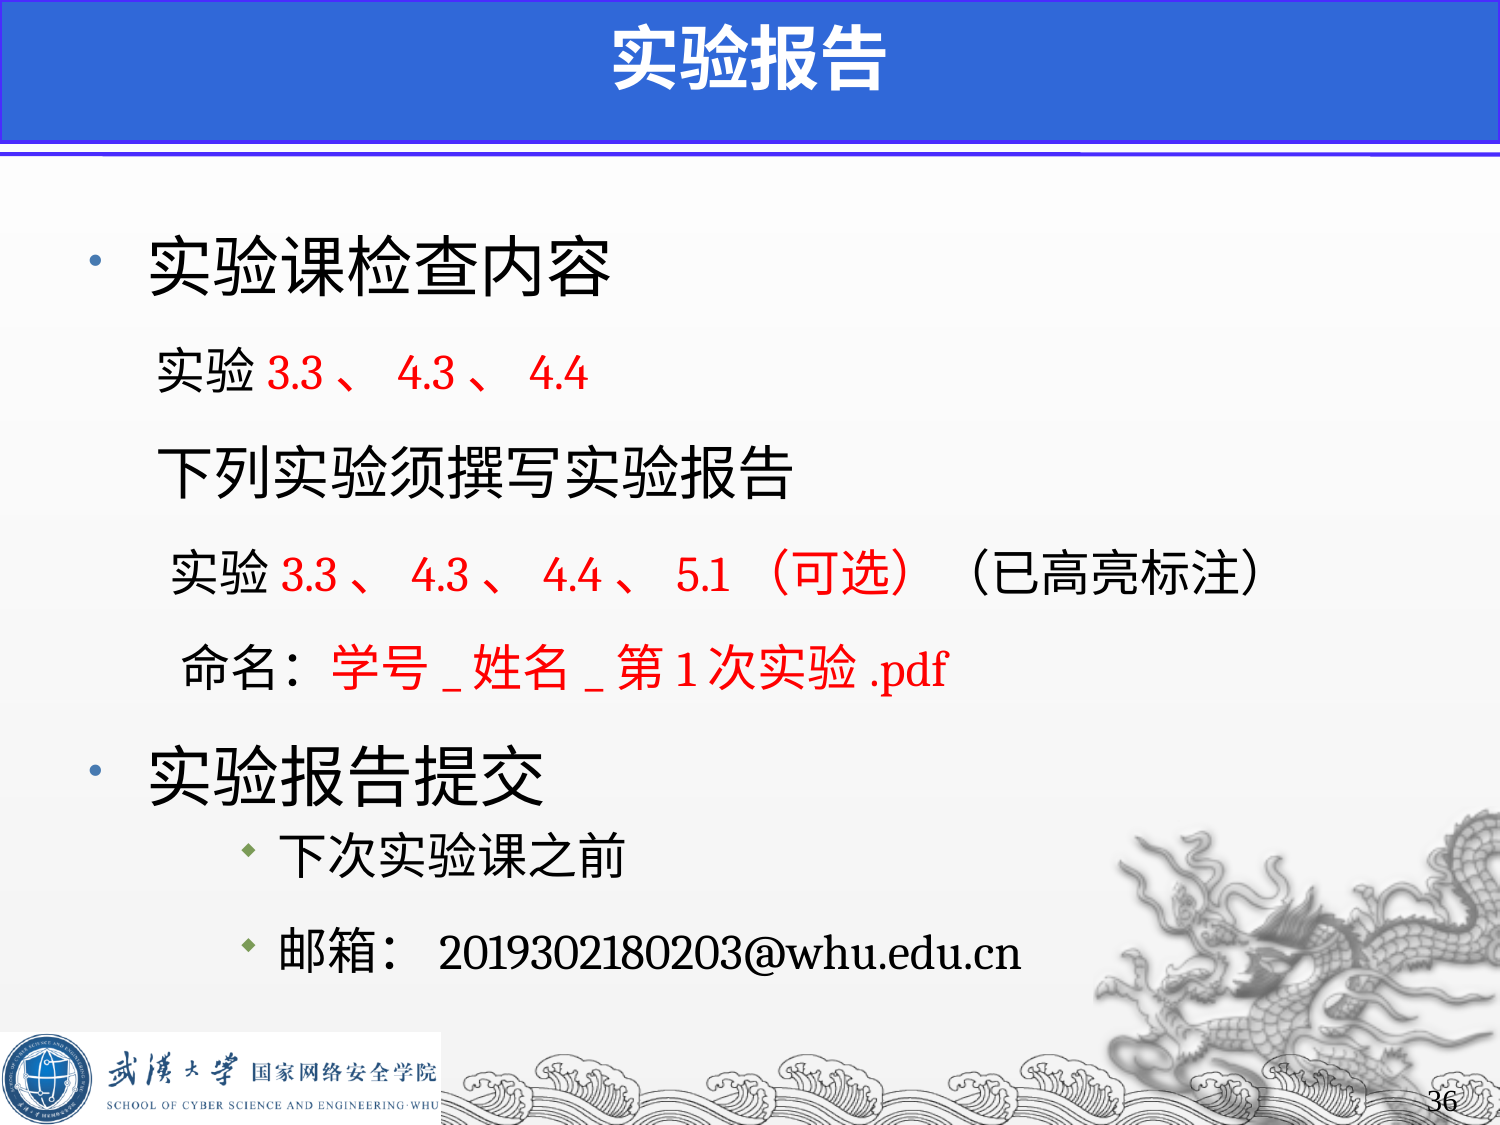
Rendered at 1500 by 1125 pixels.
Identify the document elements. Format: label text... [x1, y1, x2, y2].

text_box [75, 1042, 425, 1103]
text_box 实验报告 [0, 7, 1500, 138]
picture [0, 1032, 441, 1125]
text_box 实验课检查内容 实验3.3、4.3、4.4 下列实验须撰写实验报告 实验3.3、4.3、4.4、5.1（可选）（已高亮标注） 命名：学号_姓名_第1次实验.pdf 实验报告提交 下次实验课之前 邮箱：2019302180203@whu.edu.cn [74, 217, 1425, 1035]
